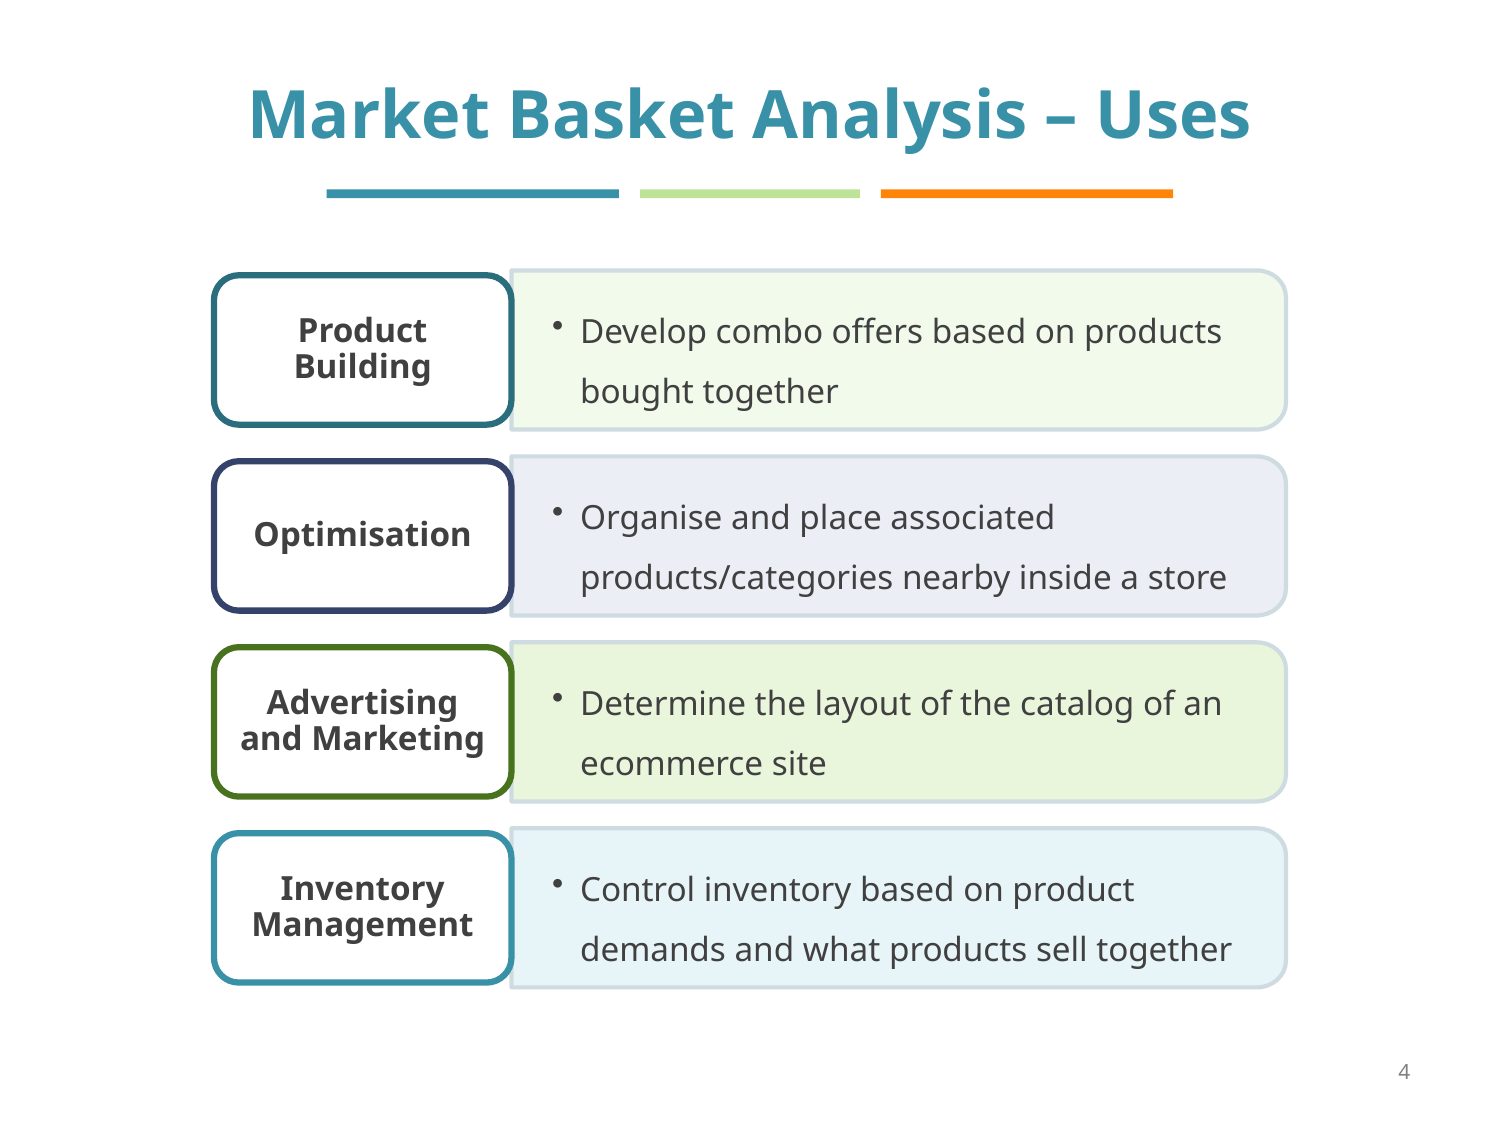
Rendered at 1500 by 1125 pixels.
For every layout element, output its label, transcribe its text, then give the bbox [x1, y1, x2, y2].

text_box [213, 456, 1287, 616]
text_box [213, 828, 1287, 988]
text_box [213, 270, 1287, 430]
slide_number 4 [1074, 1042, 1425, 1103]
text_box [326, 189, 1174, 199]
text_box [213, 642, 1287, 802]
title Market Basket Analysis – Uses [75, 44, 1425, 178]
